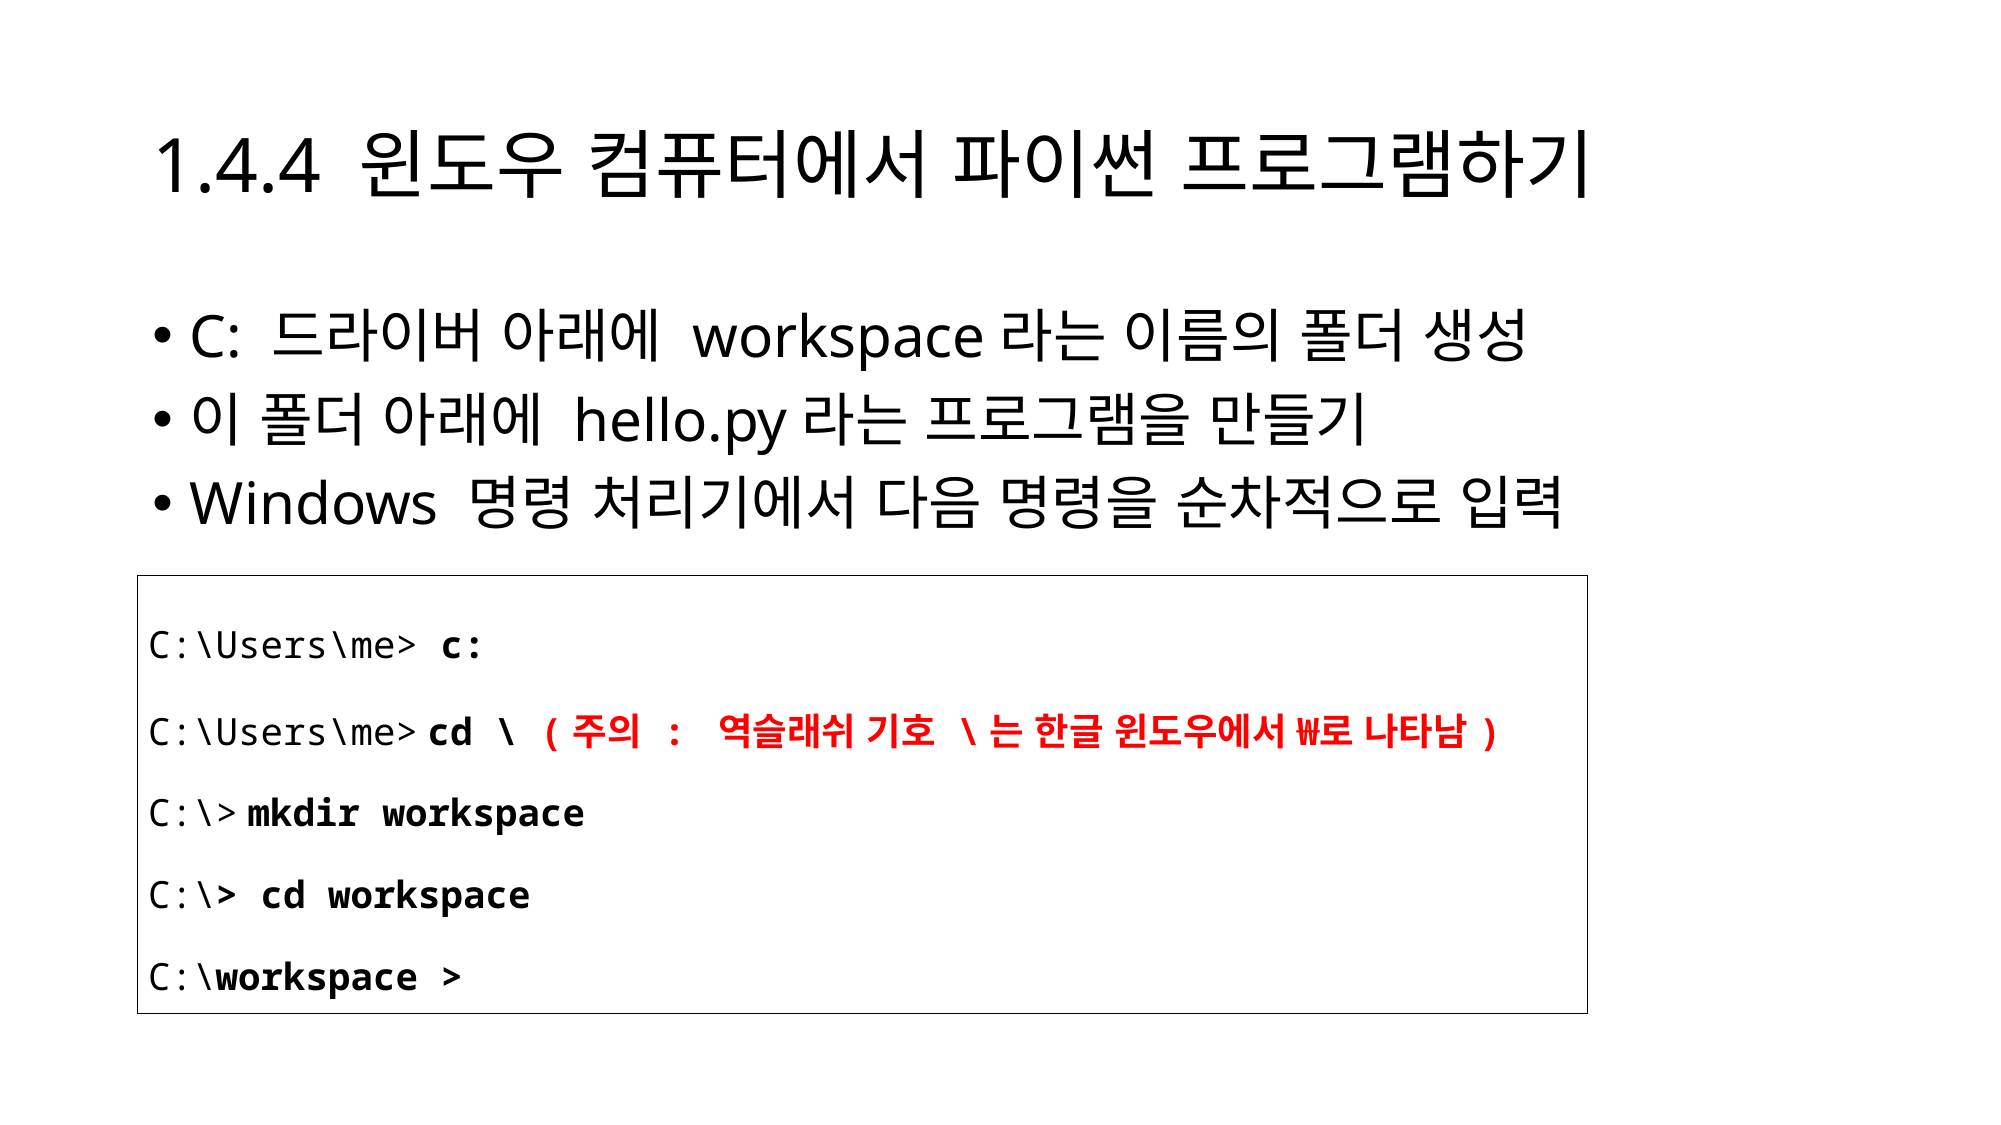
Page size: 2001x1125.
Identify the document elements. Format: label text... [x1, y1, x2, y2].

table_header C:\Users\me> c: C:\Users\me> cd \ (주의 : 역슬래쉬 기호 \는 한글 윈도우에서 ₩로 나타남) C:\> mkdir workspace C:\> cd workspace C:\workspace > [138, 576, 1587, 1013]
list C: 드라이버 아래에 workspace라는 이름의 폴더 생성 이 폴더 아래에 hello.py라는 프로그램을 만들기 Windows 명령 처리기에서 다음 명령을 순차적으로 입력 [137, 299, 1863, 1014]
title 1.4.4 윈도우 컴퓨터에서 파이썬 프로그램하기 [137, 59, 1863, 278]
